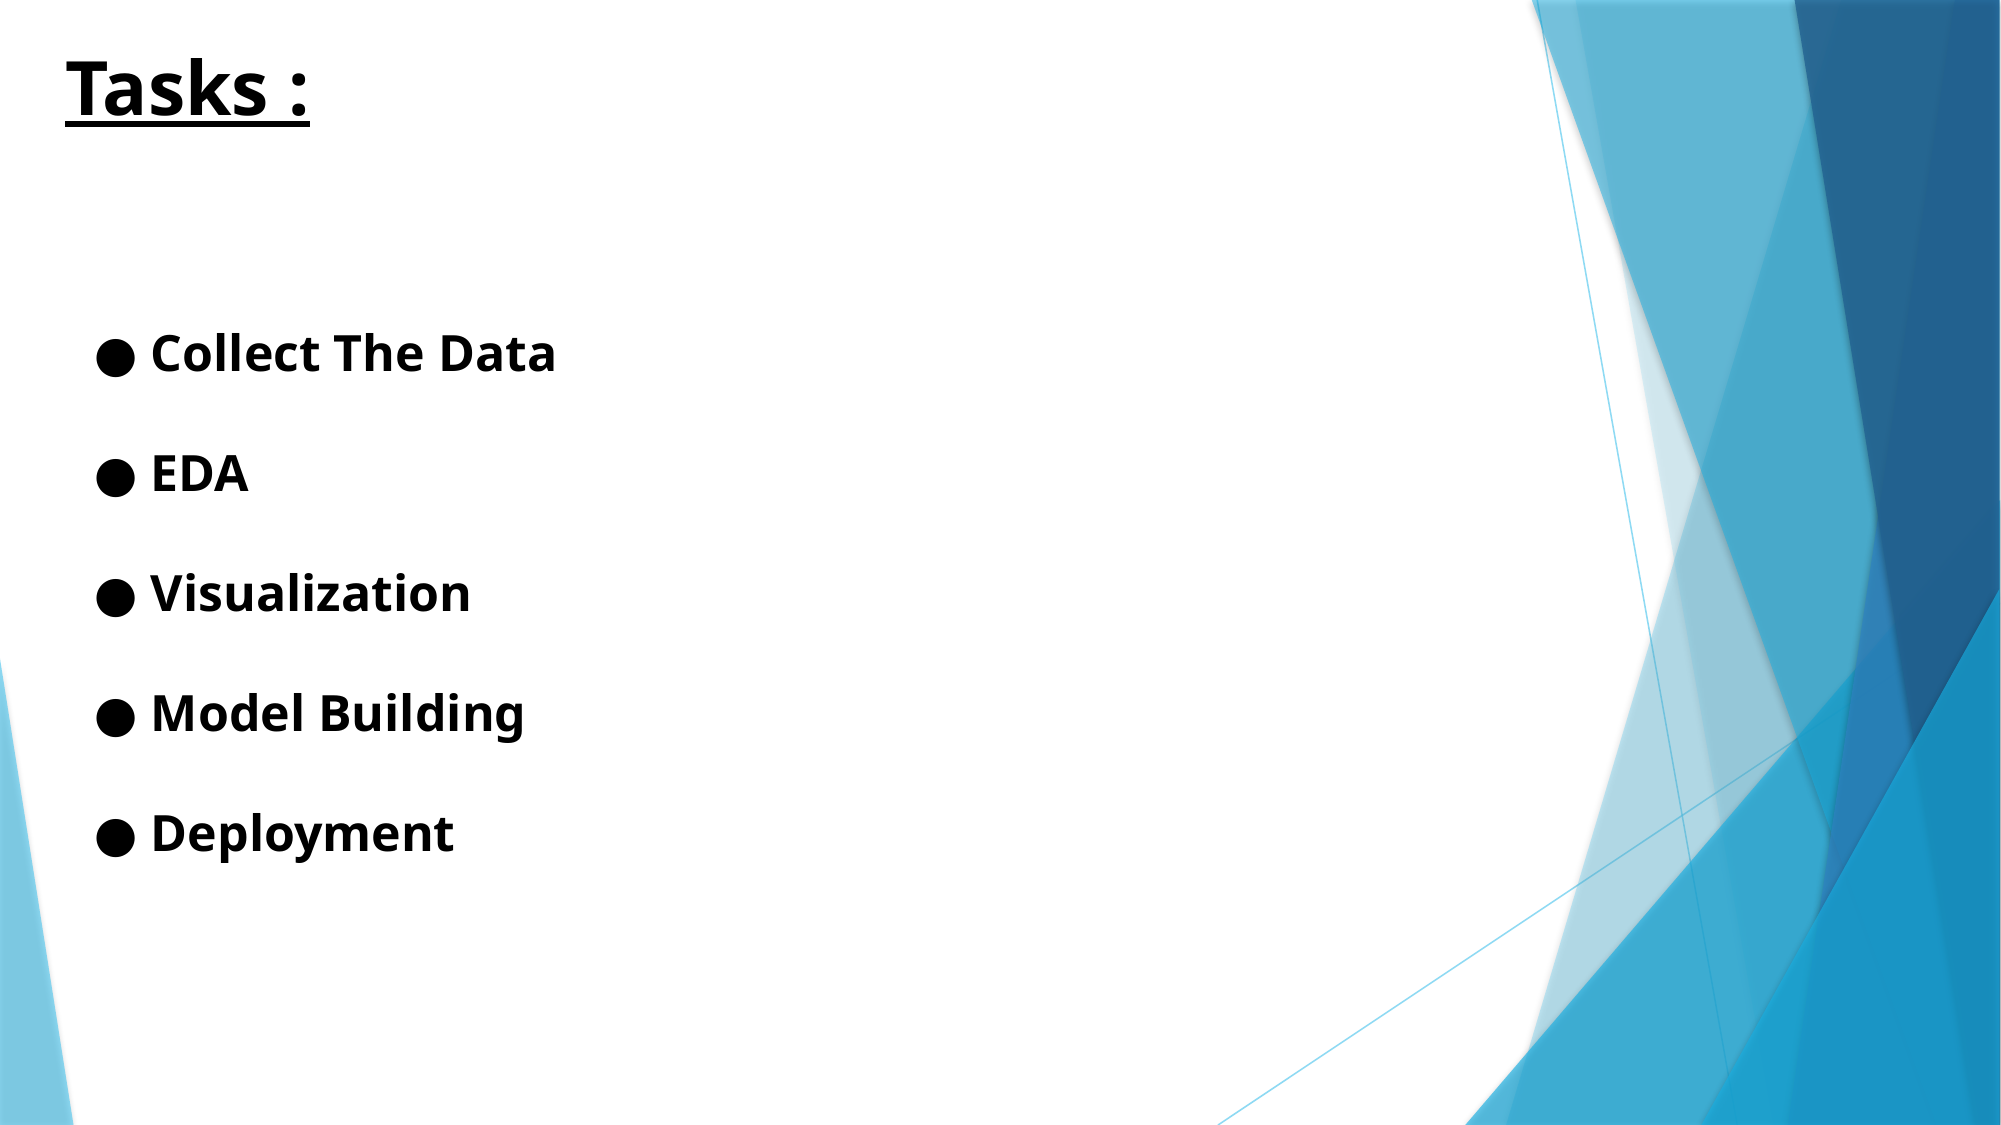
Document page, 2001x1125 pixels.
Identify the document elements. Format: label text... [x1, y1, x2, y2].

text_box ● Collect The Data ● EDA ● Visualization ● Model Building ● Deployment [79, 314, 1622, 975]
text_box Tasks : [50, 33, 1053, 138]
